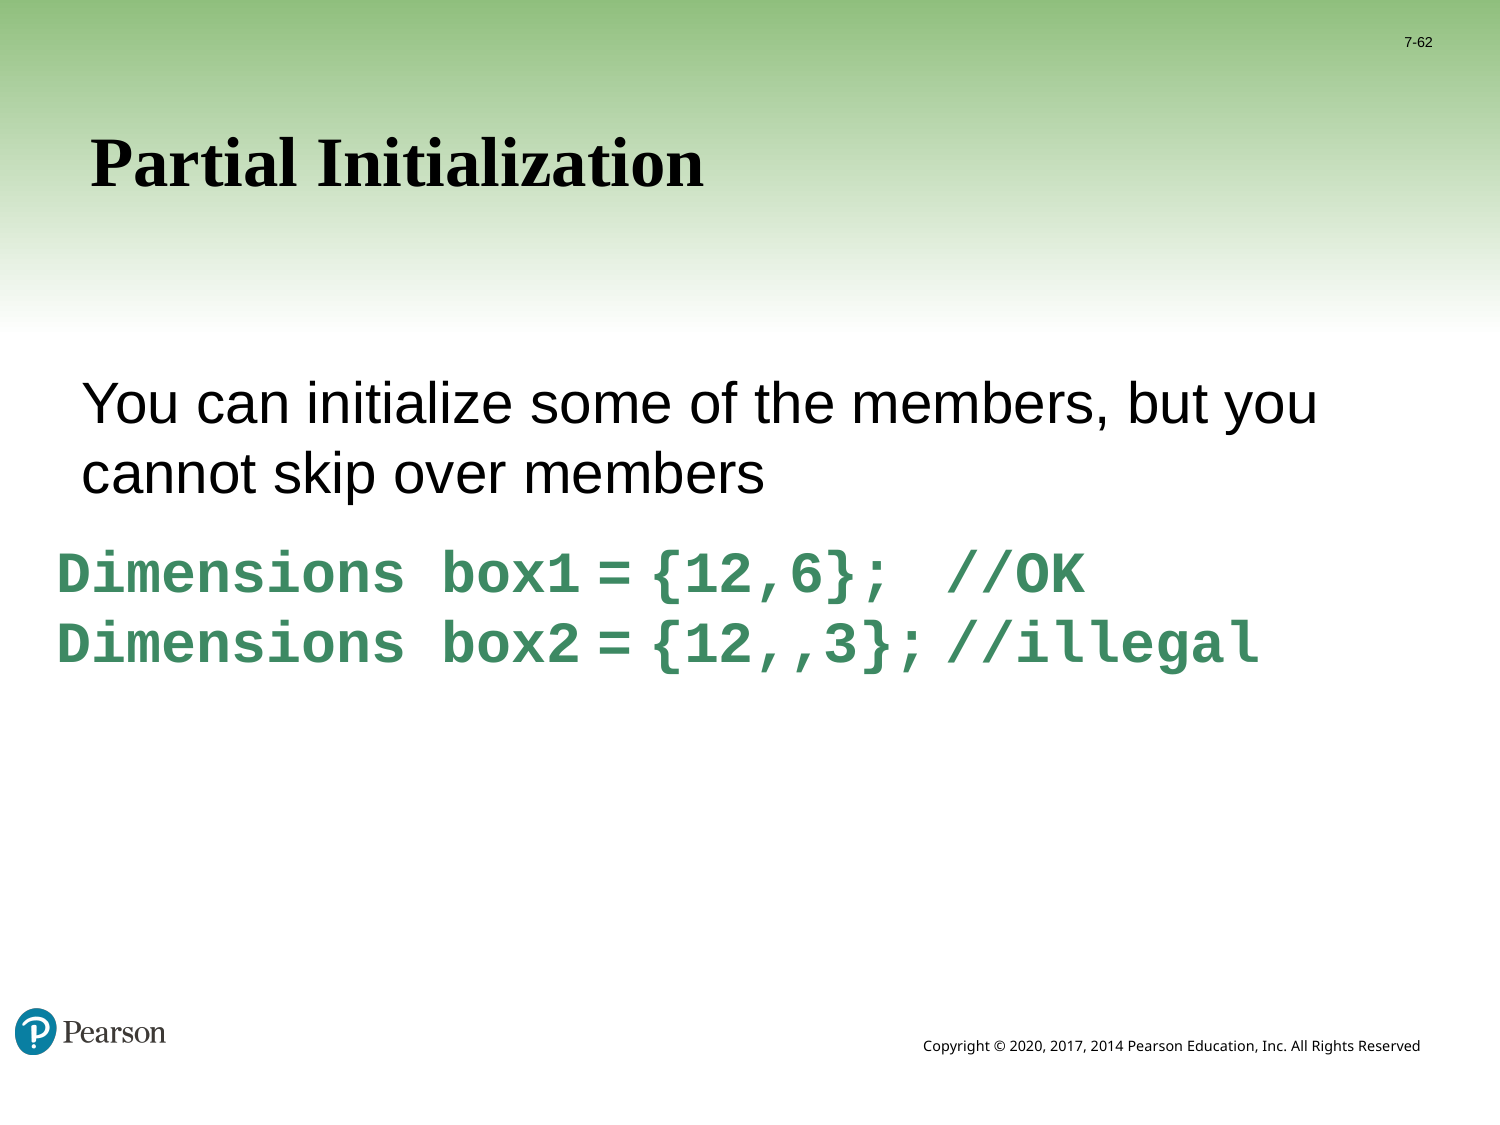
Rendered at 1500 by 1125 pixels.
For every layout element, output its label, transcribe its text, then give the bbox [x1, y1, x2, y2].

list You can initialize some of the members, but you cannot skip over members Dimensions box1 = {12,6}; //OK Dimensions box2 = {12,,3}; //illegal [24, 350, 1450, 850]
picture [15, 1041, 26, 1055]
picture [41, 1008, 166, 1055]
picture [23, 1017, 49, 1042]
title Partial Initialization [75, 35, 1425, 216]
picture [15, 1008, 30, 1024]
slide_number 7-62 [1389, 18, 1480, 49]
